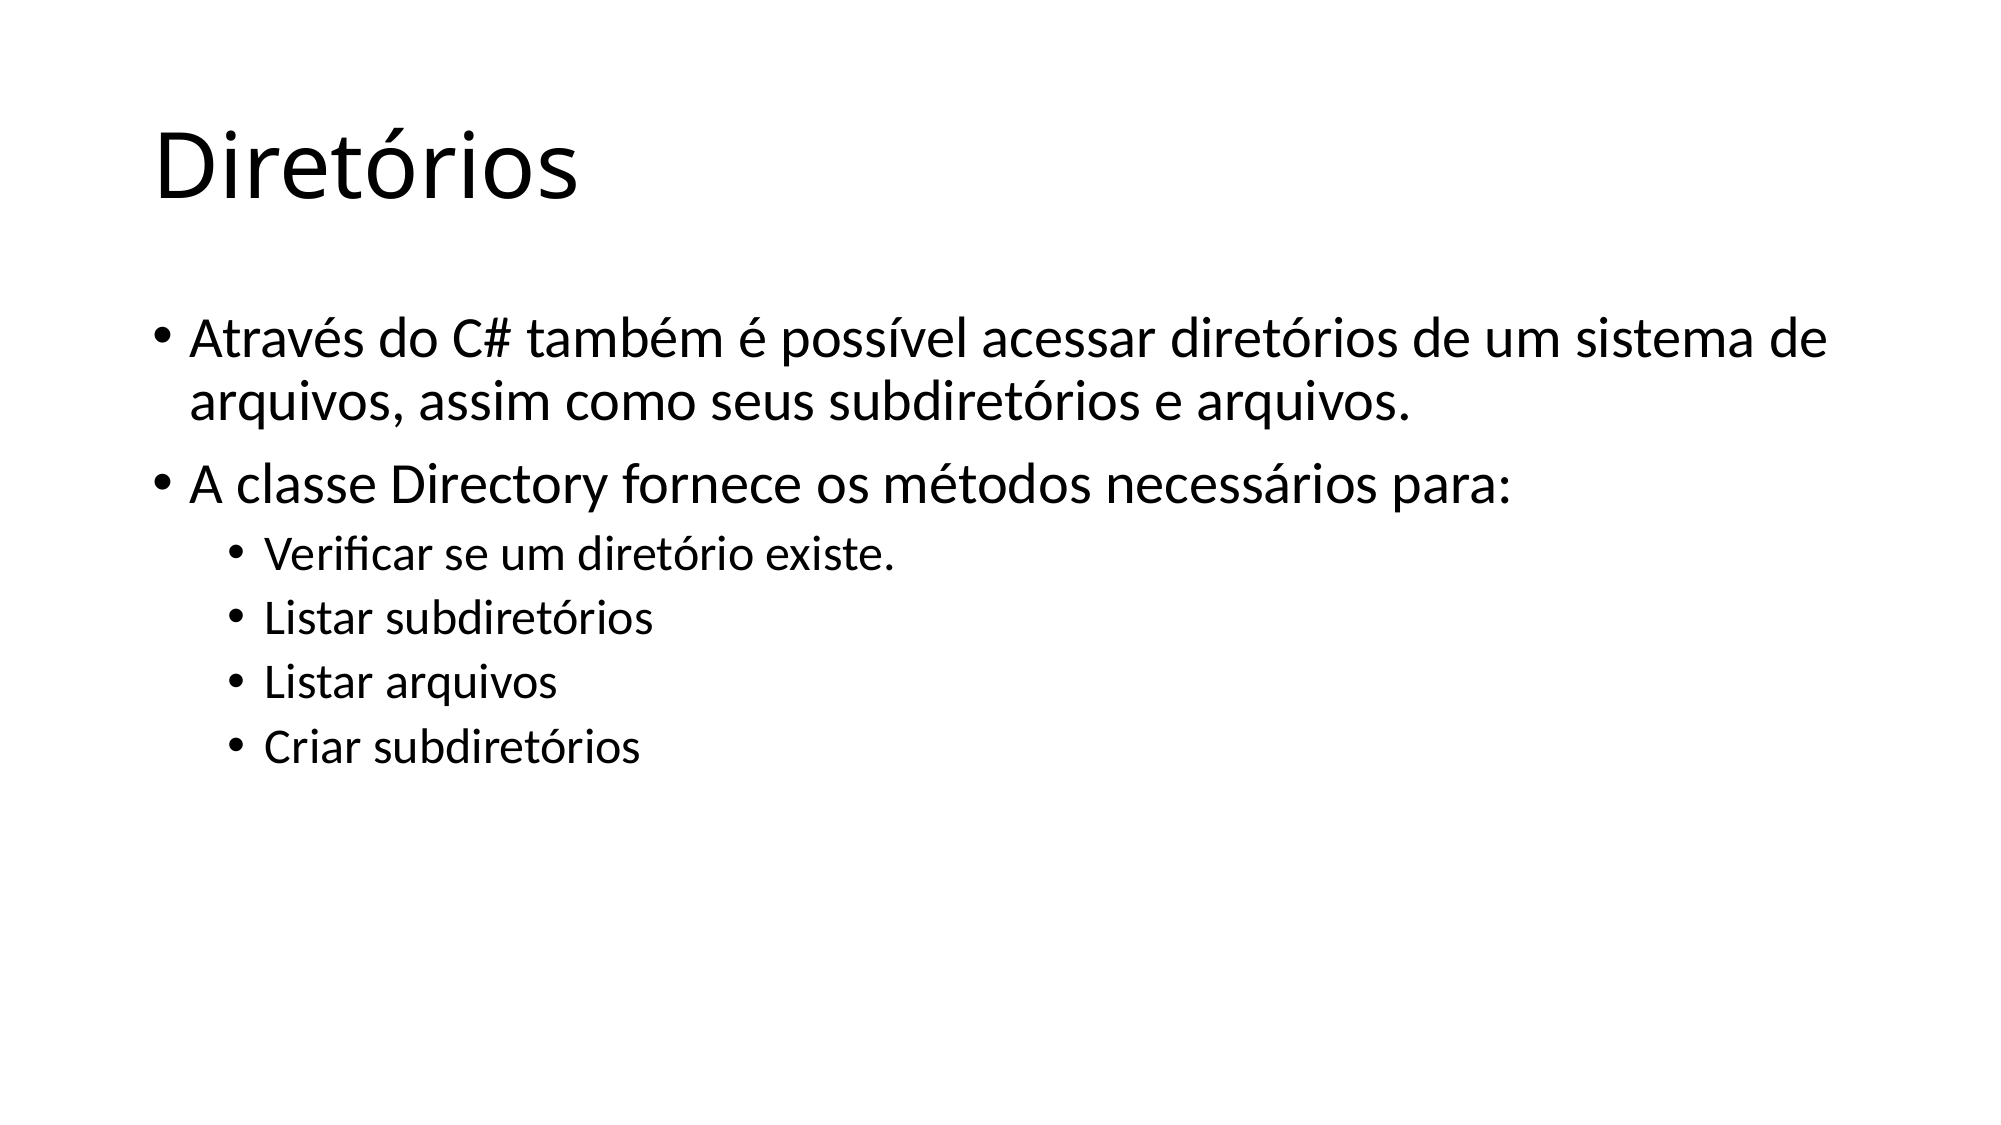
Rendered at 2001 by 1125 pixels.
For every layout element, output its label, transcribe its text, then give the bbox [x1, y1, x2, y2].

title Diretórios [137, 59, 1863, 278]
list Através do C# também é possível acessar diretórios de um sistema de arquivos, assim como seus subdiretórios e arquivos. A classe Directory fornece os métodos necessários para: Verificar se um diretório existe. Listar subdiretórios Listar arquivos Criar subdiretórios [137, 299, 1863, 1014]
